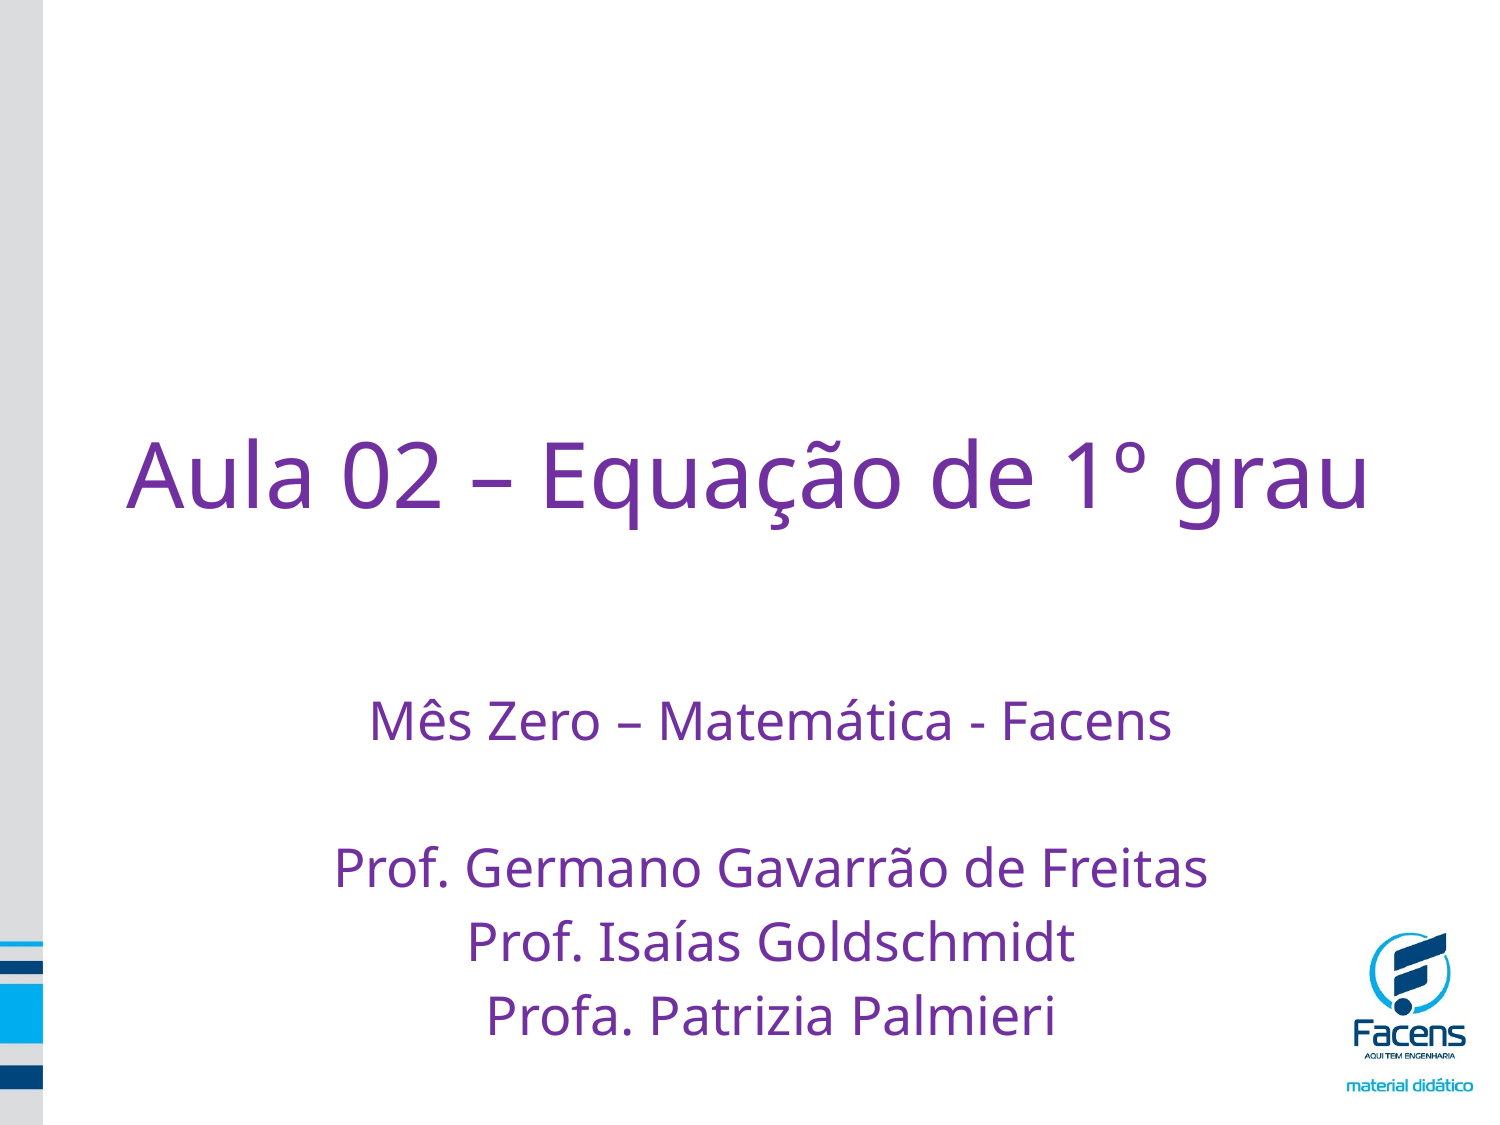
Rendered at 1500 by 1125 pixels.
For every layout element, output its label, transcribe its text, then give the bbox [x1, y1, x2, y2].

title Aula 02 – Equação de 1º grau [48, 271, 1451, 687]
subtitle Mês Zero – Matemática - Facens Prof. Germano Gavarrão de Freitas Prof. Isaías Goldschmidt Profa. Patrizia Palmieri [212, 686, 1331, 1059]
picture [0, 0, 1500, 1125]
